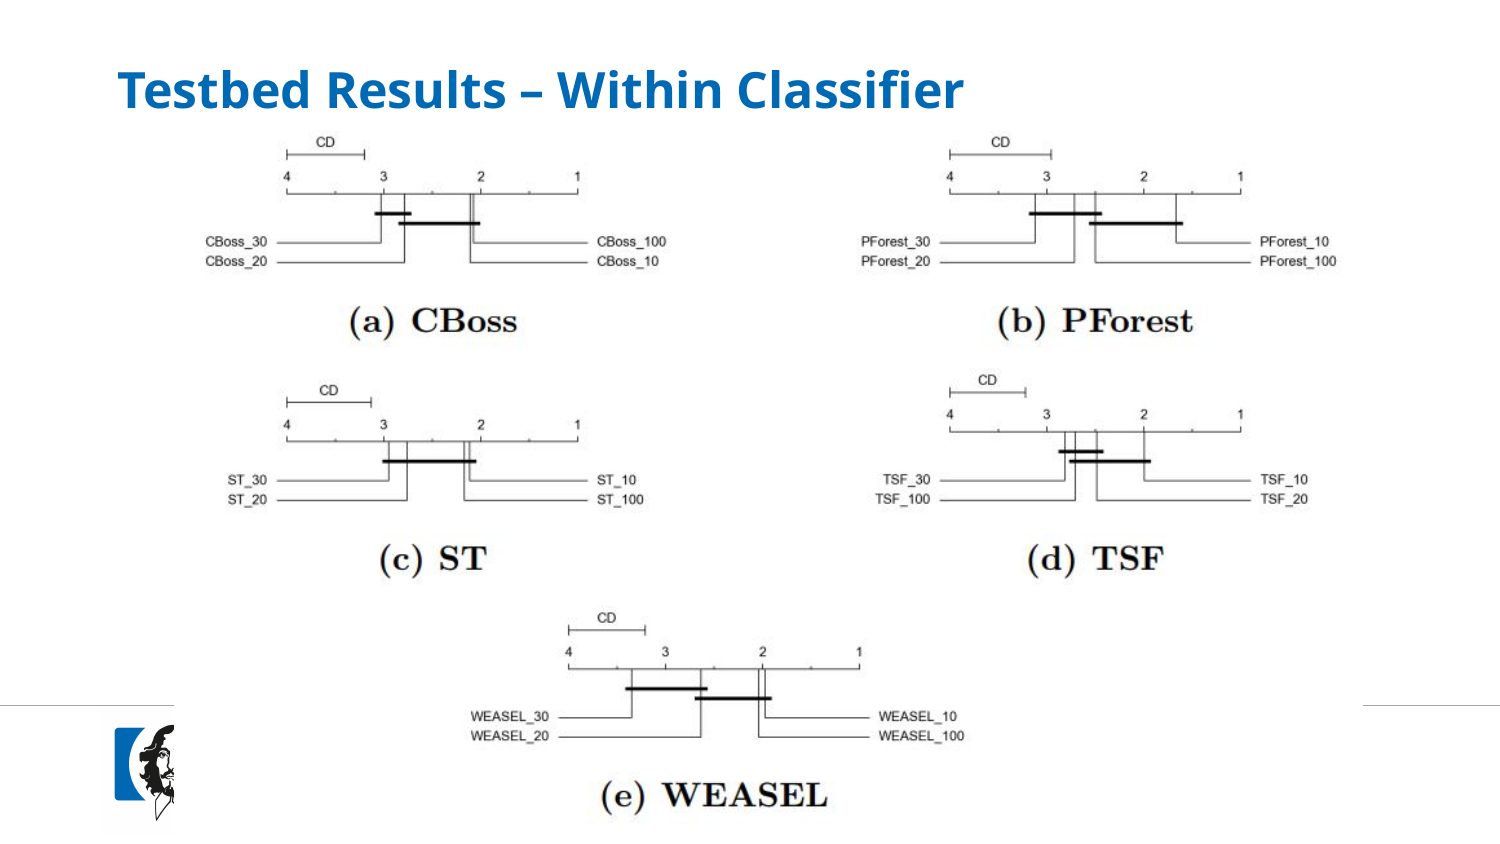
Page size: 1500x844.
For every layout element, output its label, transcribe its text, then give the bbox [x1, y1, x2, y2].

title Testbed Results – Within Classifier [103, 45, 1397, 126]
picture [100, 120, 1363, 844]
